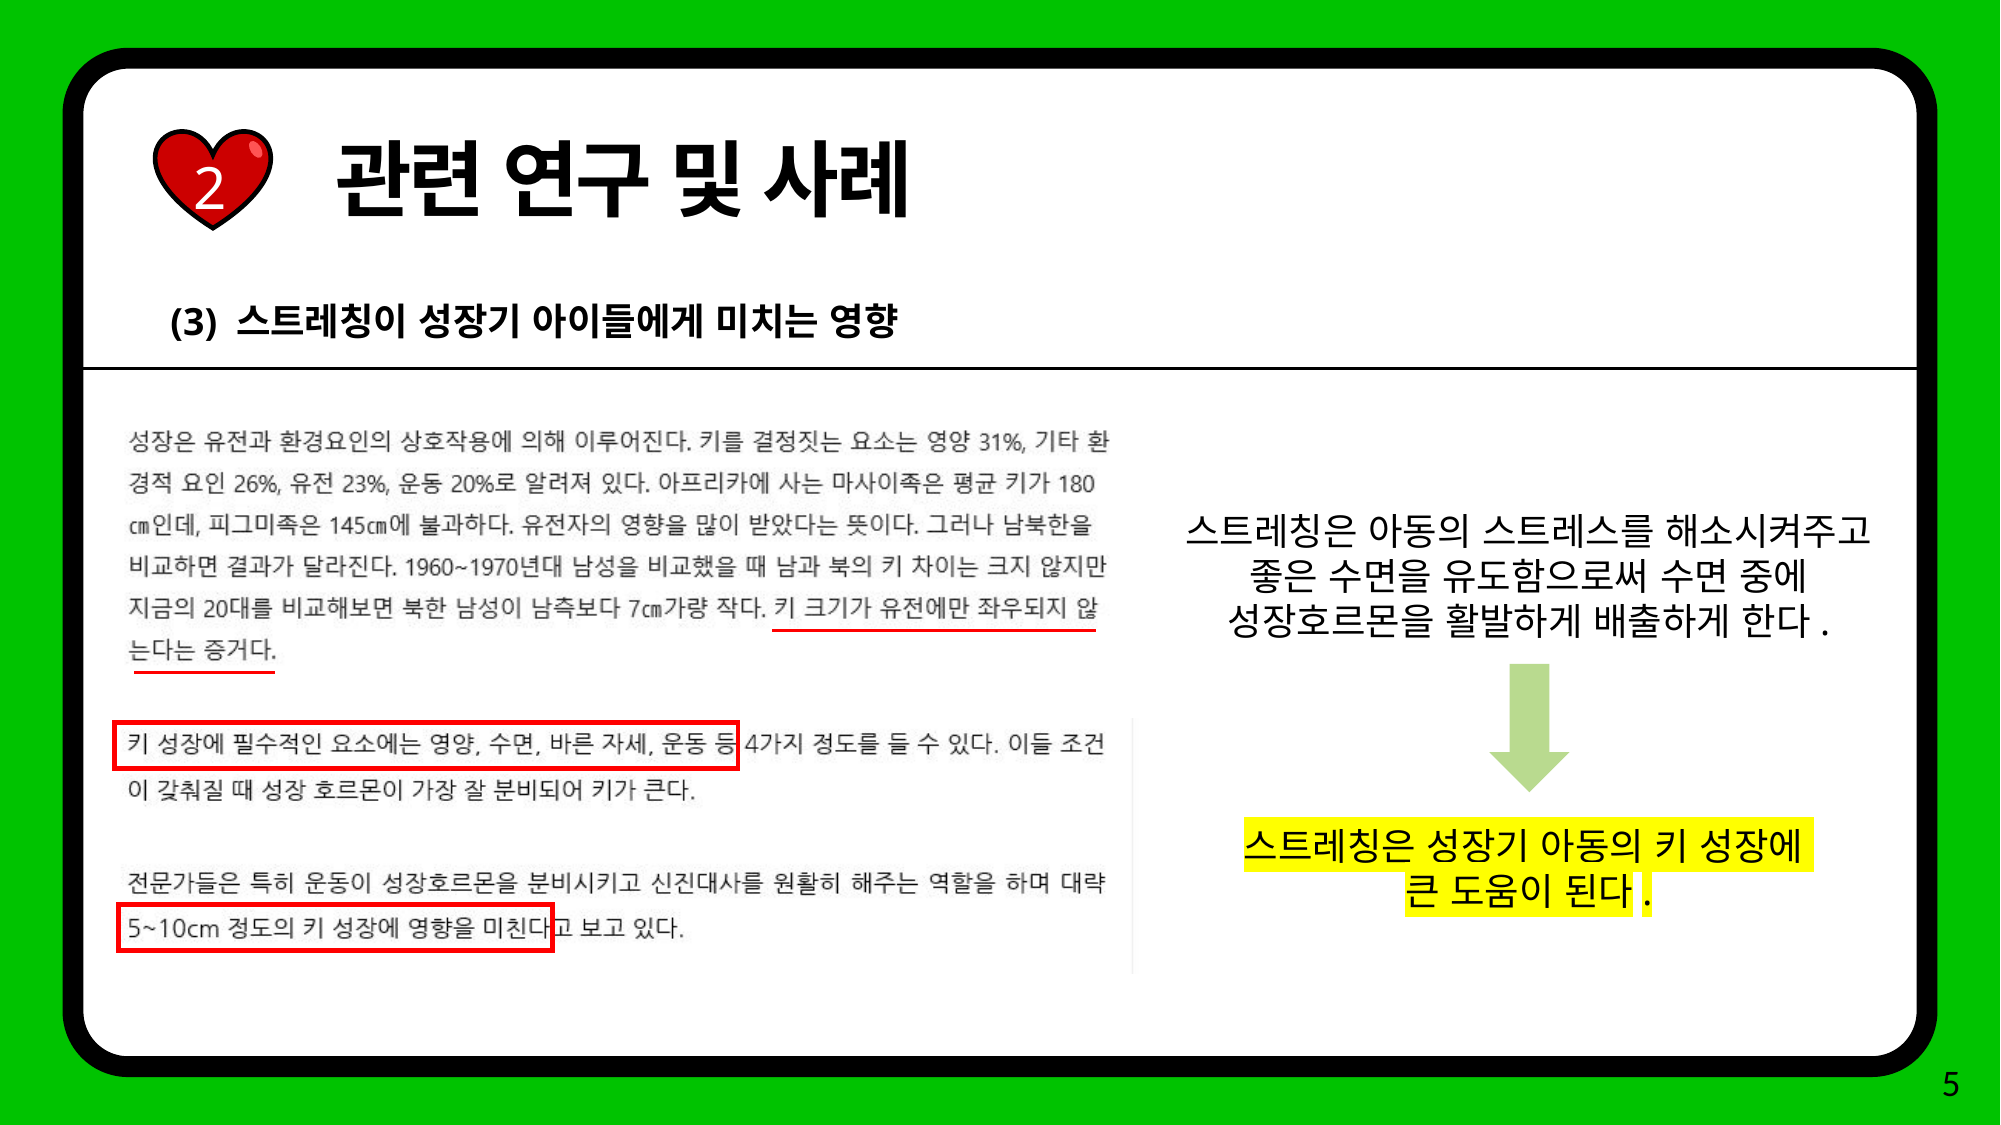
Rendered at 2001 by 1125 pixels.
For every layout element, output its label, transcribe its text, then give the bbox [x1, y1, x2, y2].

text_box (3) 스트레칭이 성장기 아이들에게 미치는 영향 [155, 290, 942, 351]
text_box 5 [1926, 1052, 1984, 1112]
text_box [155, 130, 271, 230]
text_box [109, 719, 1139, 974]
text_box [100, 406, 1119, 673]
text_box [1489, 663, 1570, 793]
text_box [71, 57, 1929, 1068]
text_box 스트레칭은 아동의 스트레스를 해소시켜주고 좋은 수면을 유도함으로써 수면 중에 성장호르몬을 활발하게 배출하게 한다. 스트레칭은 성장기 아동의 키 성장에 큰 도움이 된다. [1145, 500, 1913, 921]
text_box 관련 연구 및 사례 [320, 119, 1124, 235]
